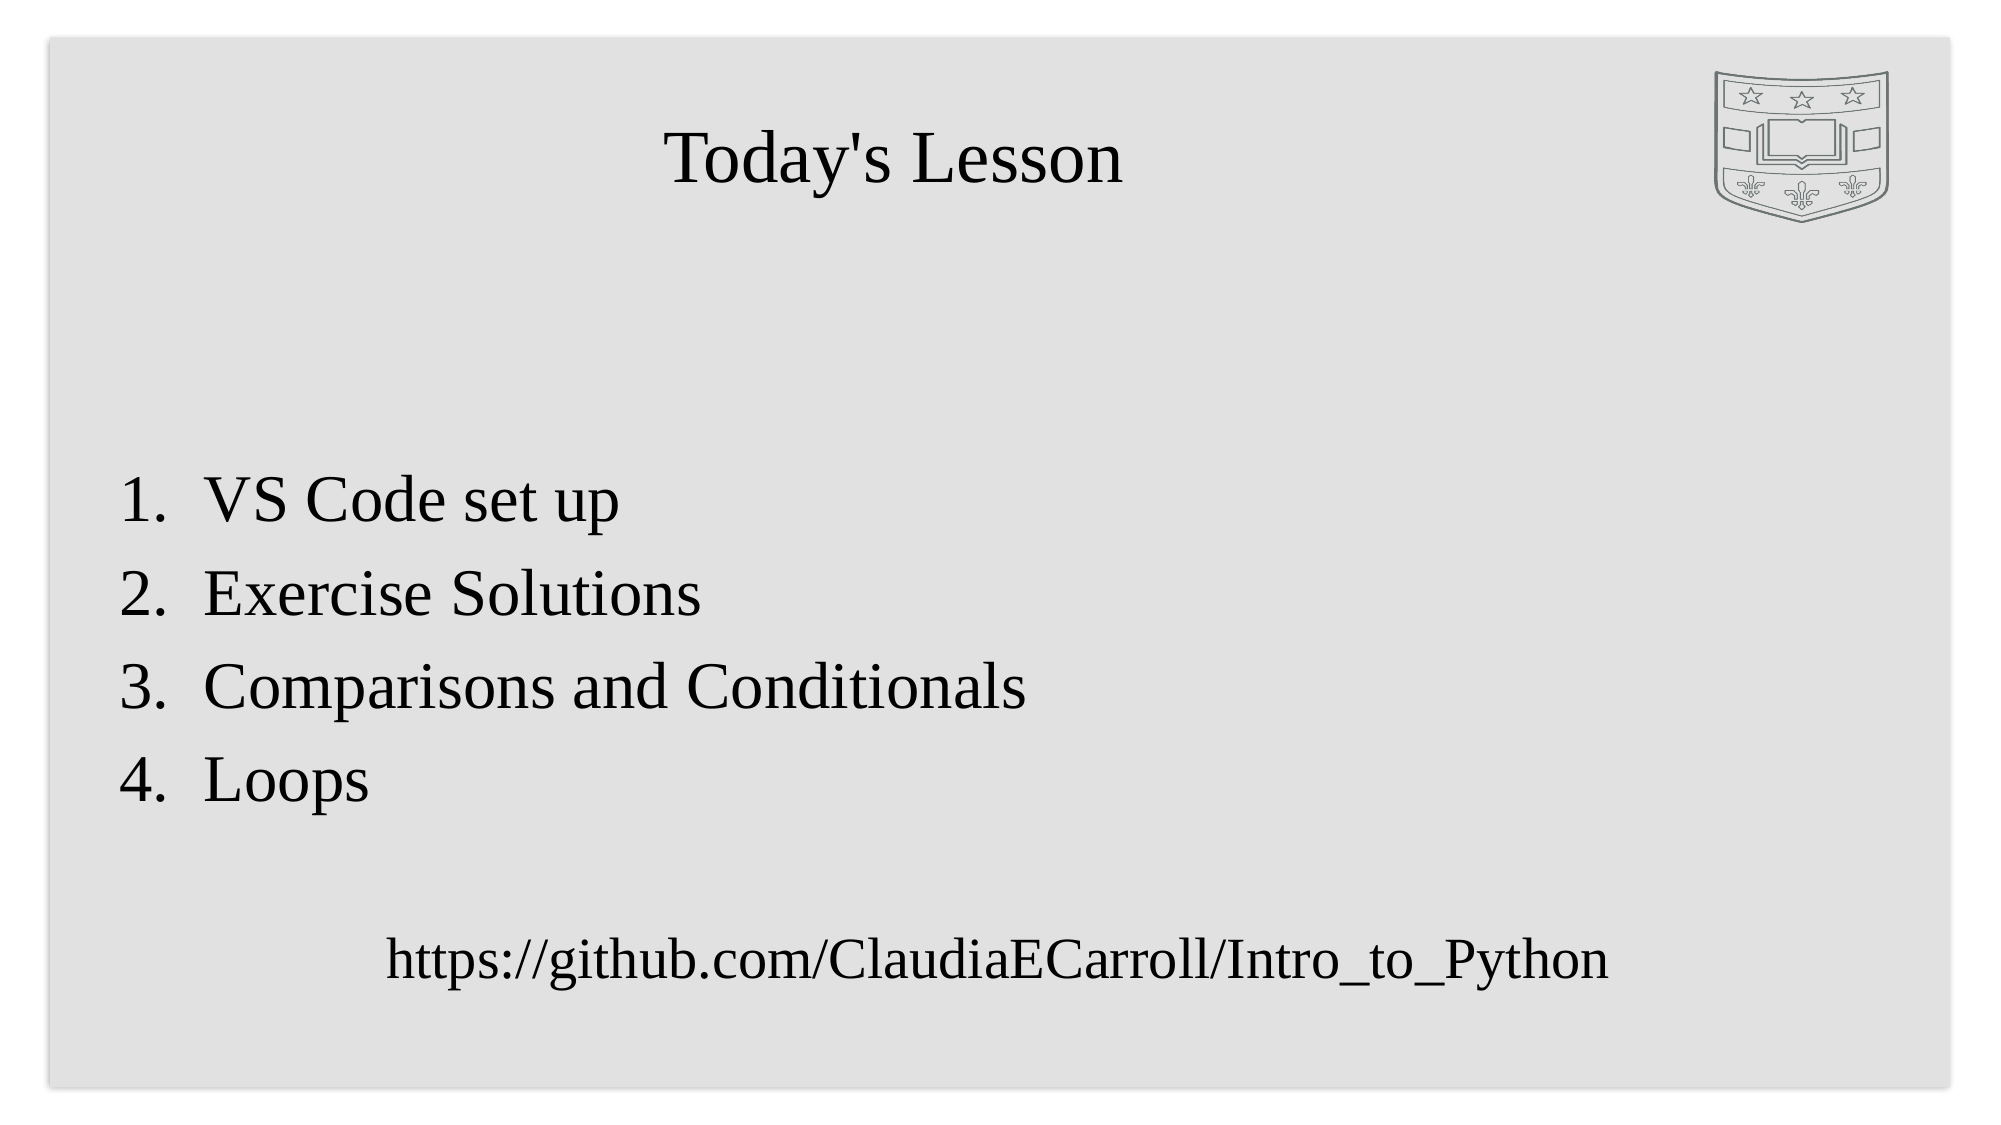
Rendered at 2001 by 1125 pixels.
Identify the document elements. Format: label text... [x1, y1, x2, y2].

picture [1714, 71, 1889, 223]
list VS Code set up Exercise Solutions Comparisons and Conditionals Loops https://github.com/ClaudiaECarroll/Intro_to_Python [108, 262, 1889, 1047]
title Today's Lesson [102, 71, 1686, 233]
